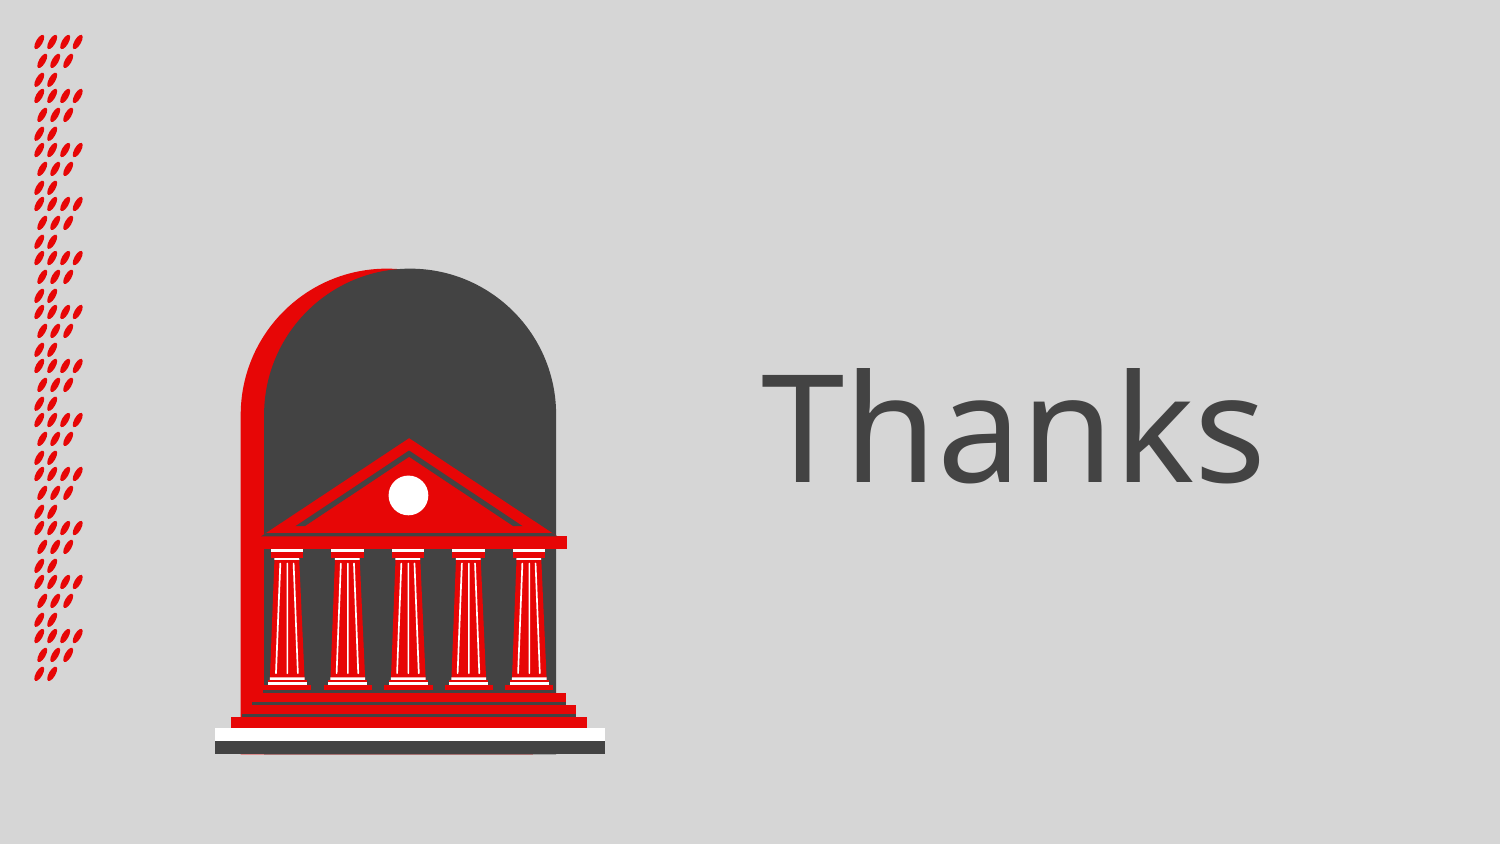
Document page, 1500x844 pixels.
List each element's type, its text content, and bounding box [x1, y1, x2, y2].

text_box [214, 268, 605, 755]
text_box Thanks [746, 317, 1364, 552]
